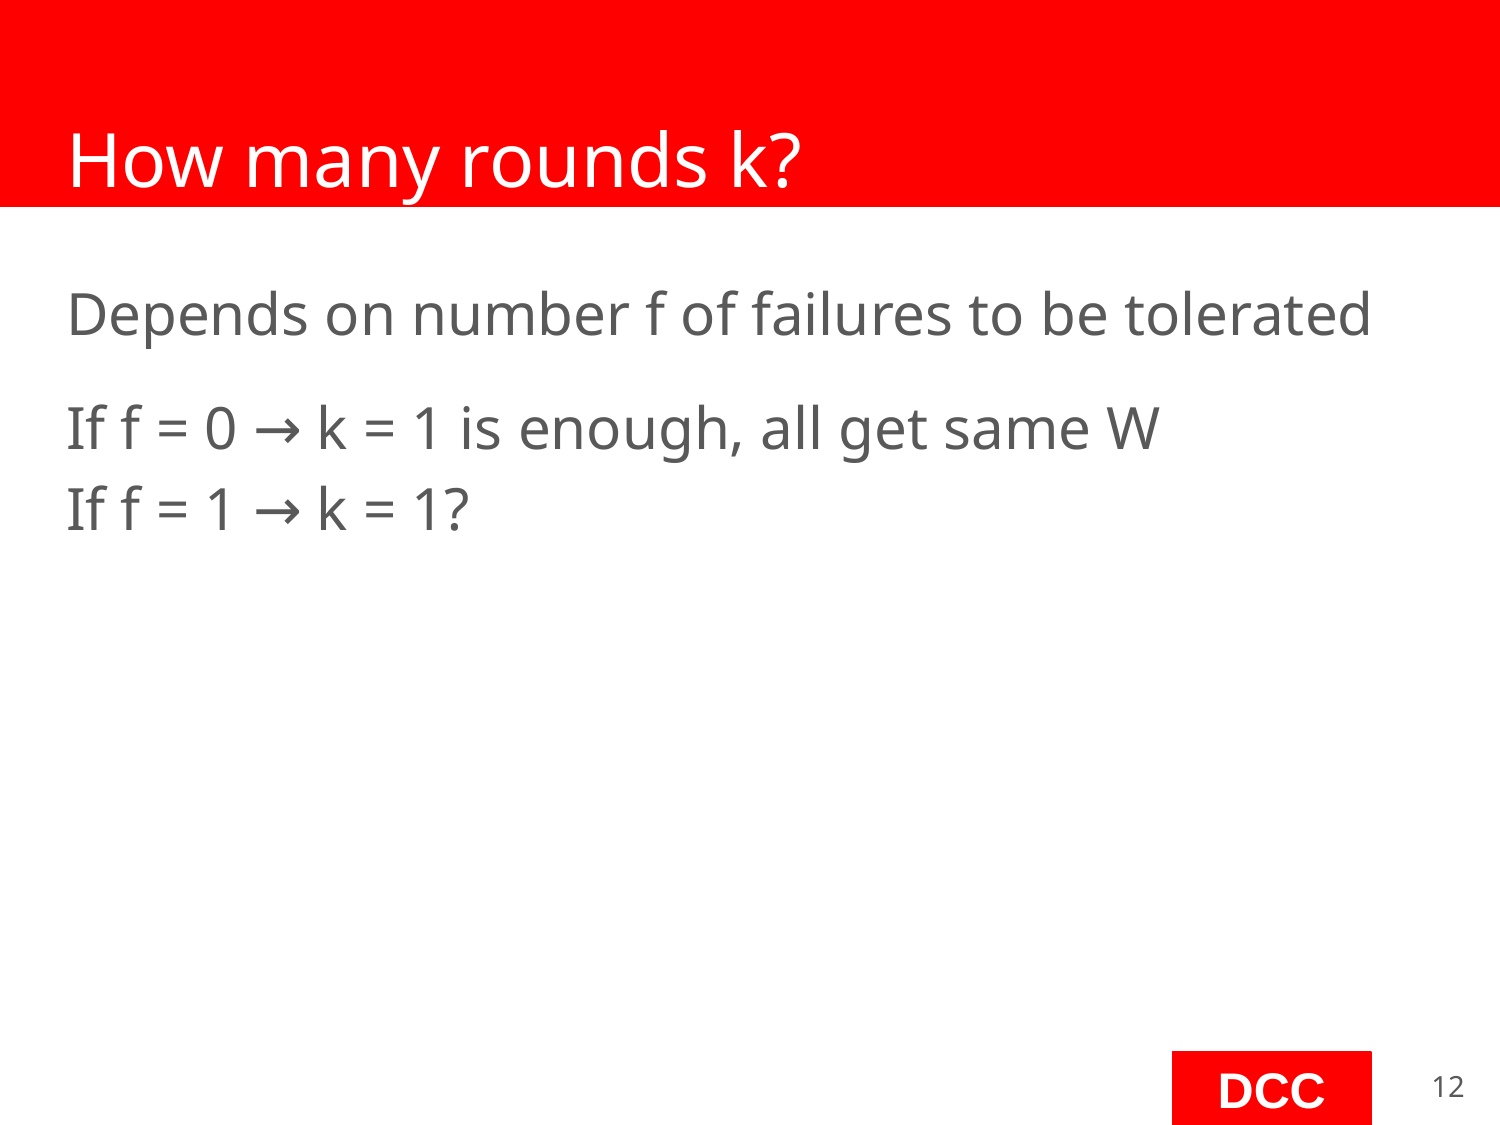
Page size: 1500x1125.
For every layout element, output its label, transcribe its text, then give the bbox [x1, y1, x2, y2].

list Depends on number f of failures to be tolerated If f = 0 → k = 1 is enough, all get same W If f = 1 → k = 1? [51, 252, 1449, 1000]
title How many rounds k? [51, 97, 1449, 223]
slide_number ‹#› [1389, 1044, 1480, 1125]
